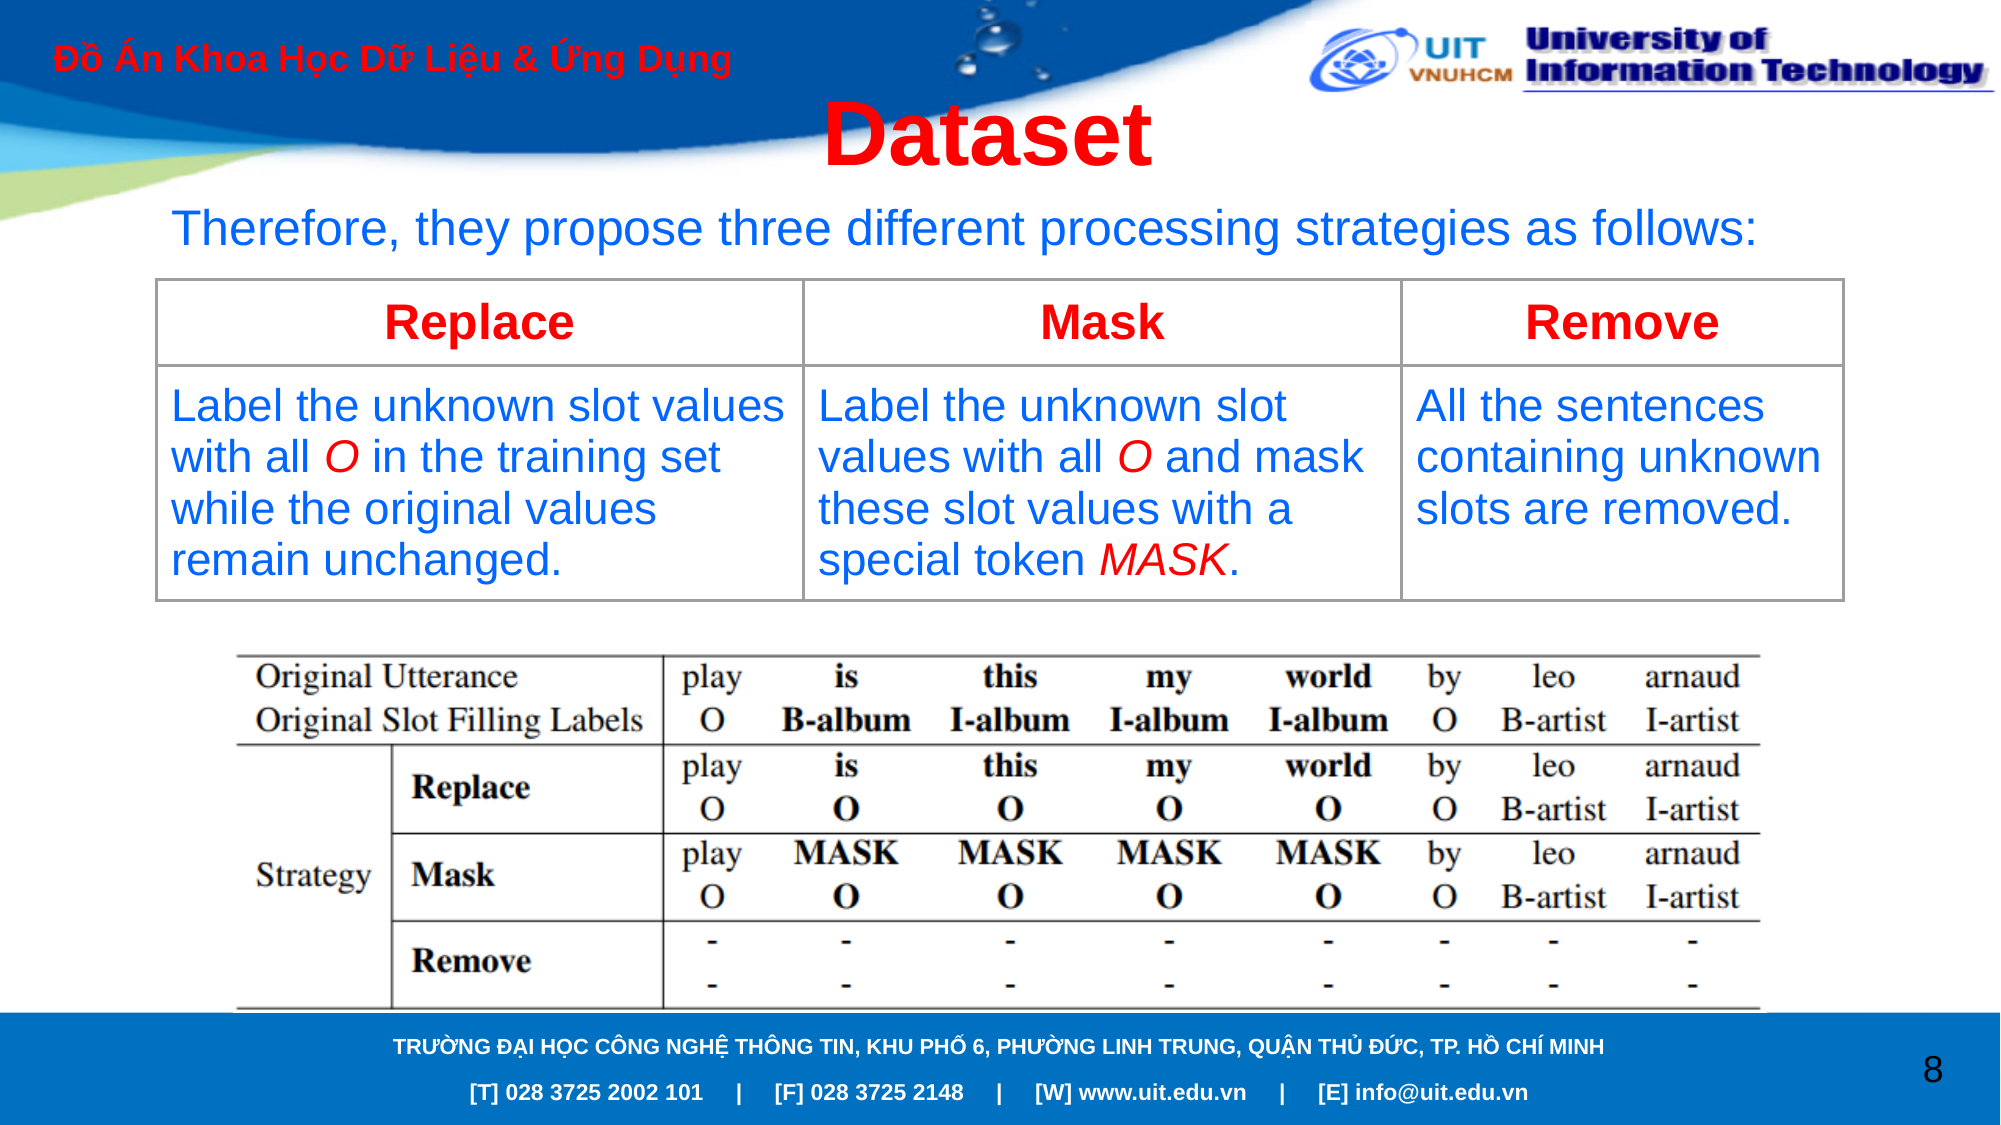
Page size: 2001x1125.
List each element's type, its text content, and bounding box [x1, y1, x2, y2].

title Dataset [796, 55, 1205, 202]
table_header Mask [805, 281, 1400, 364]
text_box Đồ Án Khoa Học Dữ Liệu & Ứng Dụng [0, 19, 787, 95]
table_cell Label the unknown slot values with all O and mask these slot values with a special token MASK. [805, 367, 1400, 599]
table_cell Label the unknown slot values with all O in the training set while the original values remain unchanged. [158, 367, 802, 599]
table_header Remove [1403, 281, 1842, 364]
table_cell All the sentences containing unknown slots are removed. [1403, 367, 1842, 599]
picture [0, 0, 2001, 1125]
table_header Replace [158, 281, 802, 364]
list Therefore, they propose three different processing strategies as follows: [156, 187, 1830, 269]
